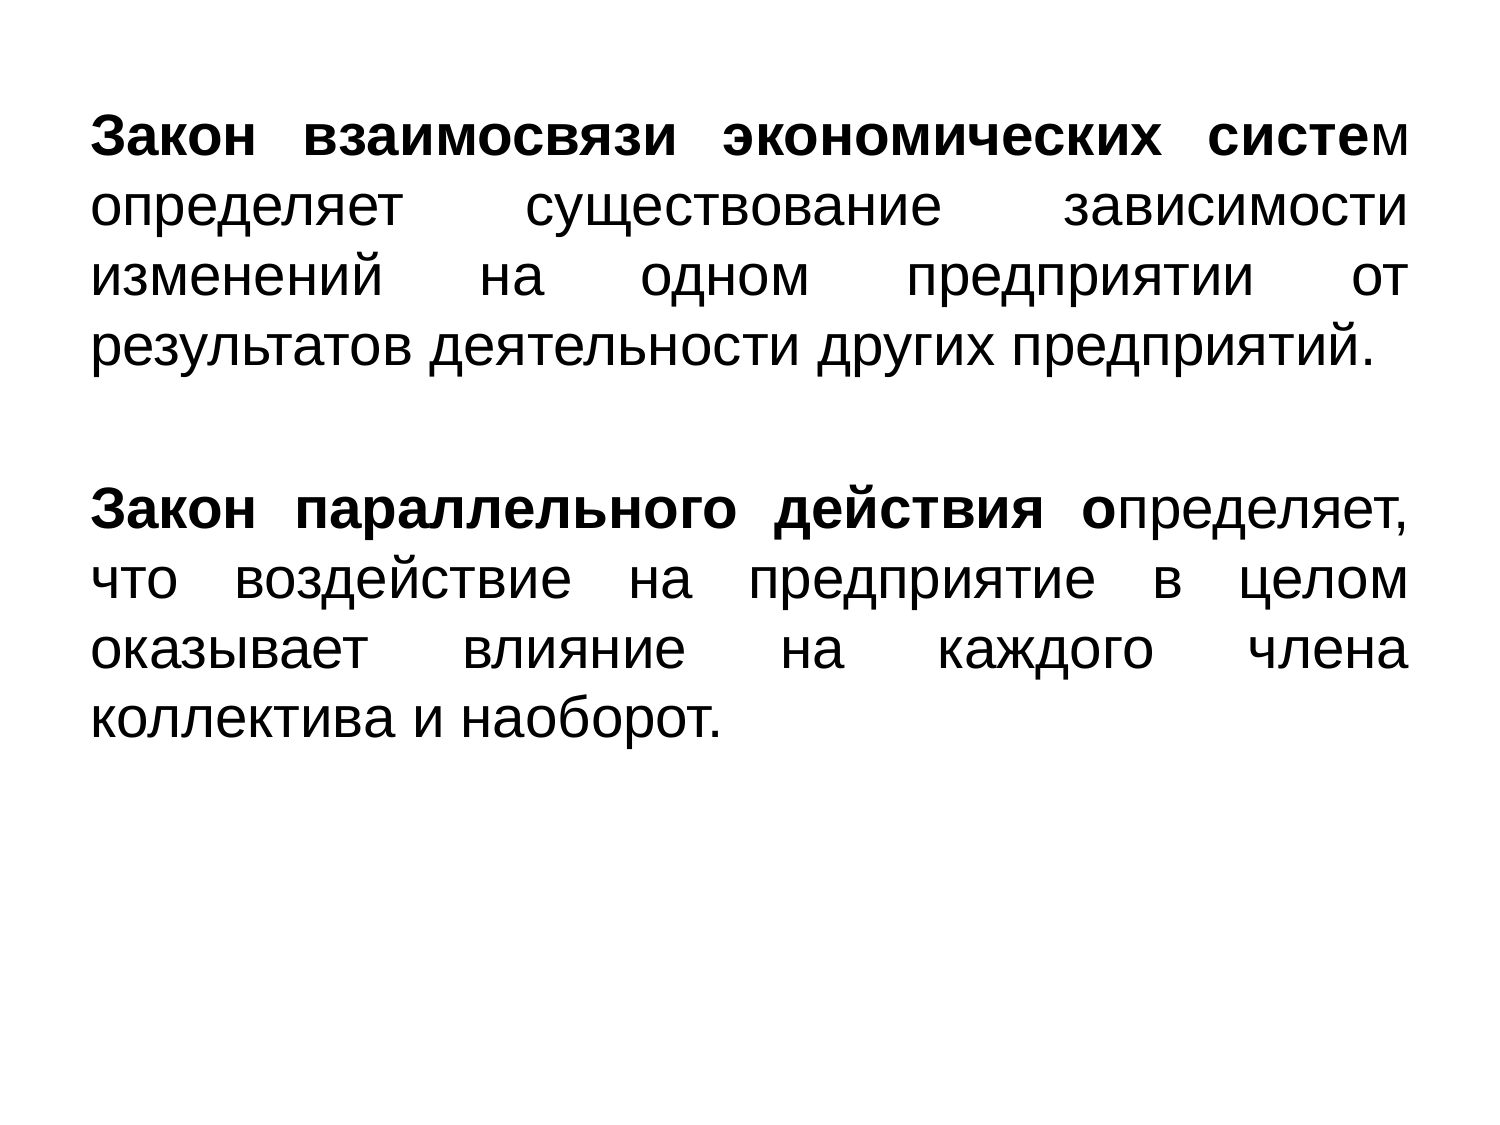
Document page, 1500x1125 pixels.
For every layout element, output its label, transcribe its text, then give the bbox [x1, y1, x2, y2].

list Закон взаимосвязи экономических систем определяет существование зависимости изменений на одном предприятии от результатов деятельности других предприятий. Закон параллельного действия определяет, что воздействие на предприятие в целом оказывает влияние на каждого члена коллектива и наоборот. [75, 90, 1425, 833]
